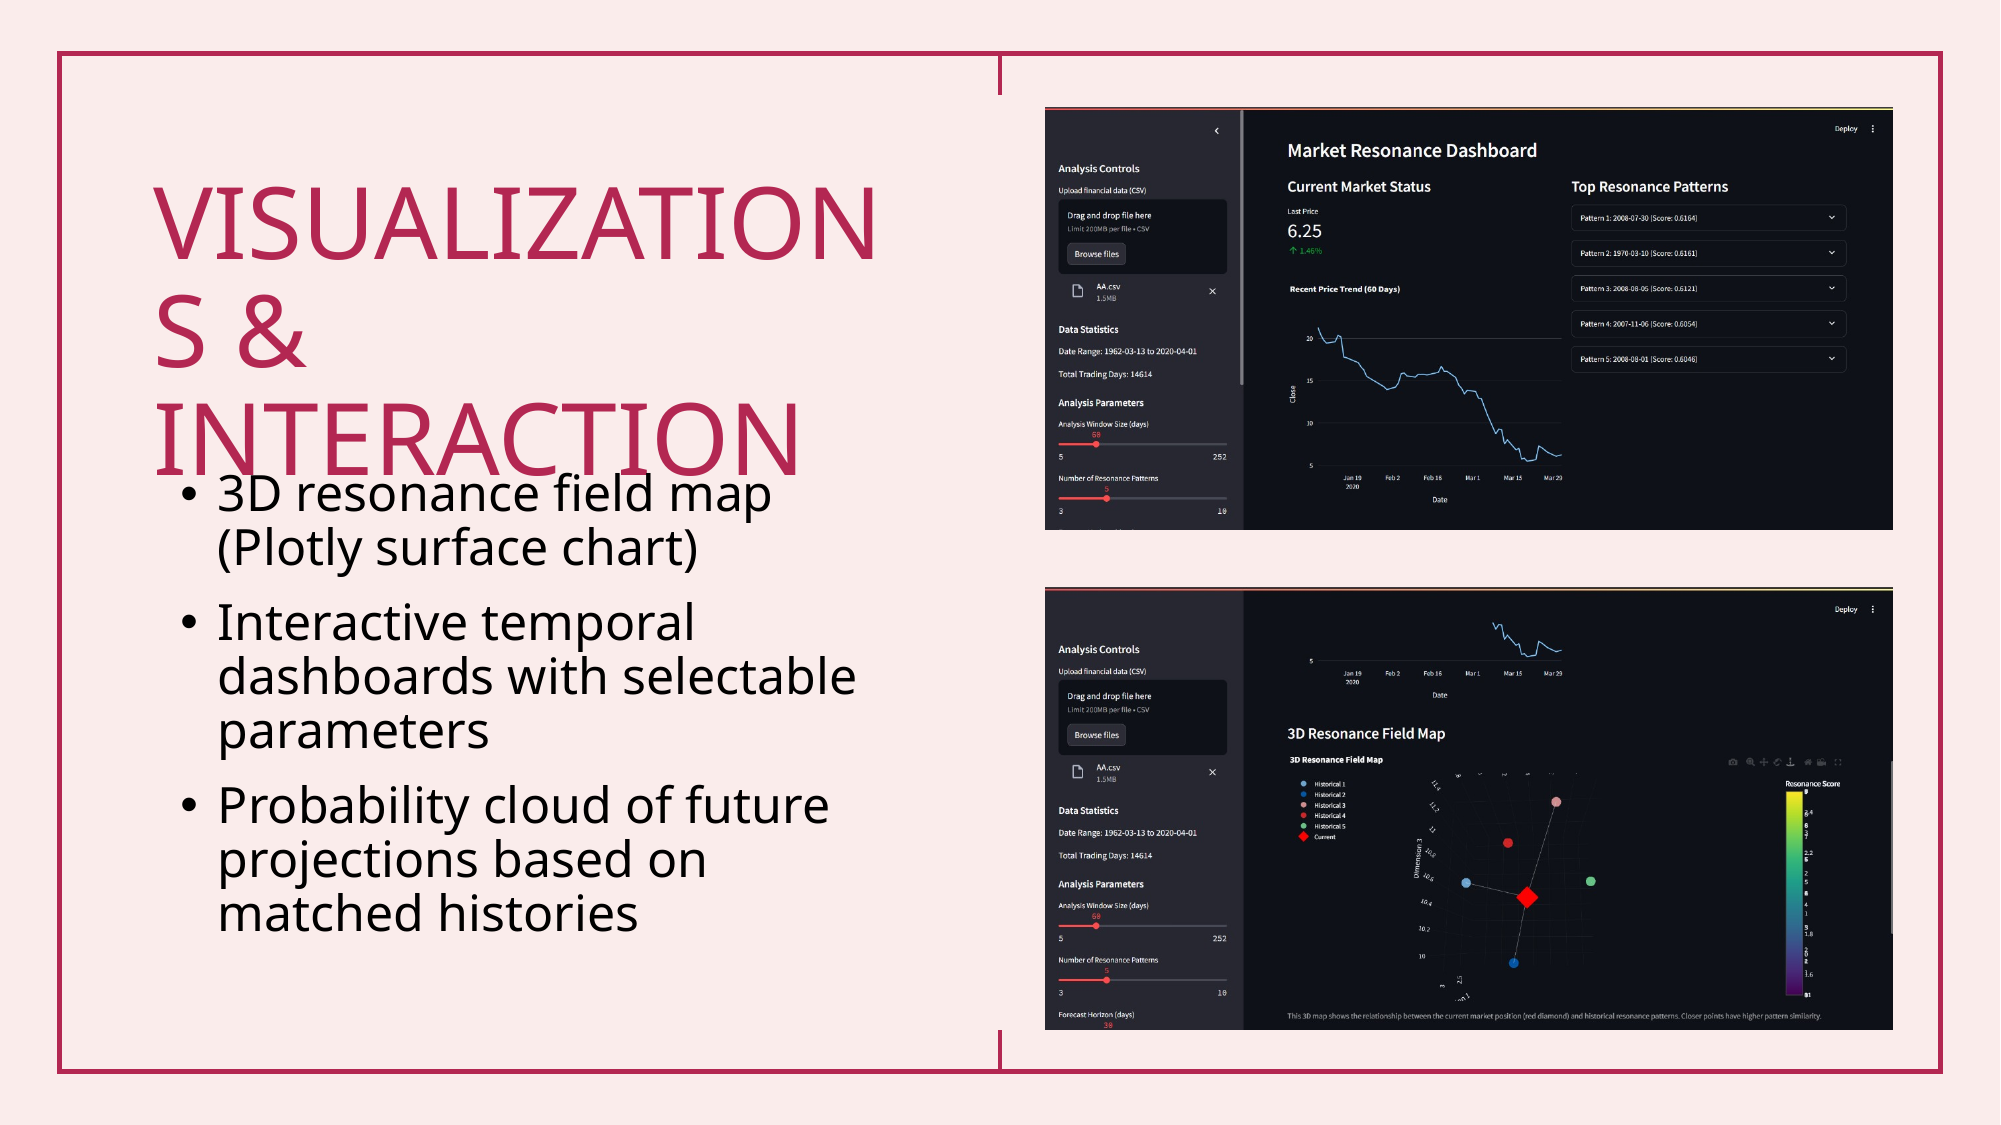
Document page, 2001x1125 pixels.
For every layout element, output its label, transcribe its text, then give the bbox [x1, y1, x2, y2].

picture [1045, 107, 1893, 530]
list 3D resonance field map (Plotly surface chart) Interactive temporal dashboards with selectable parameters Probability cloud of future projections based on matched histories [165, 461, 879, 960]
picture [1045, 587, 1893, 1030]
title VISUALIZATIONS & INTERACTION [138, 165, 928, 377]
